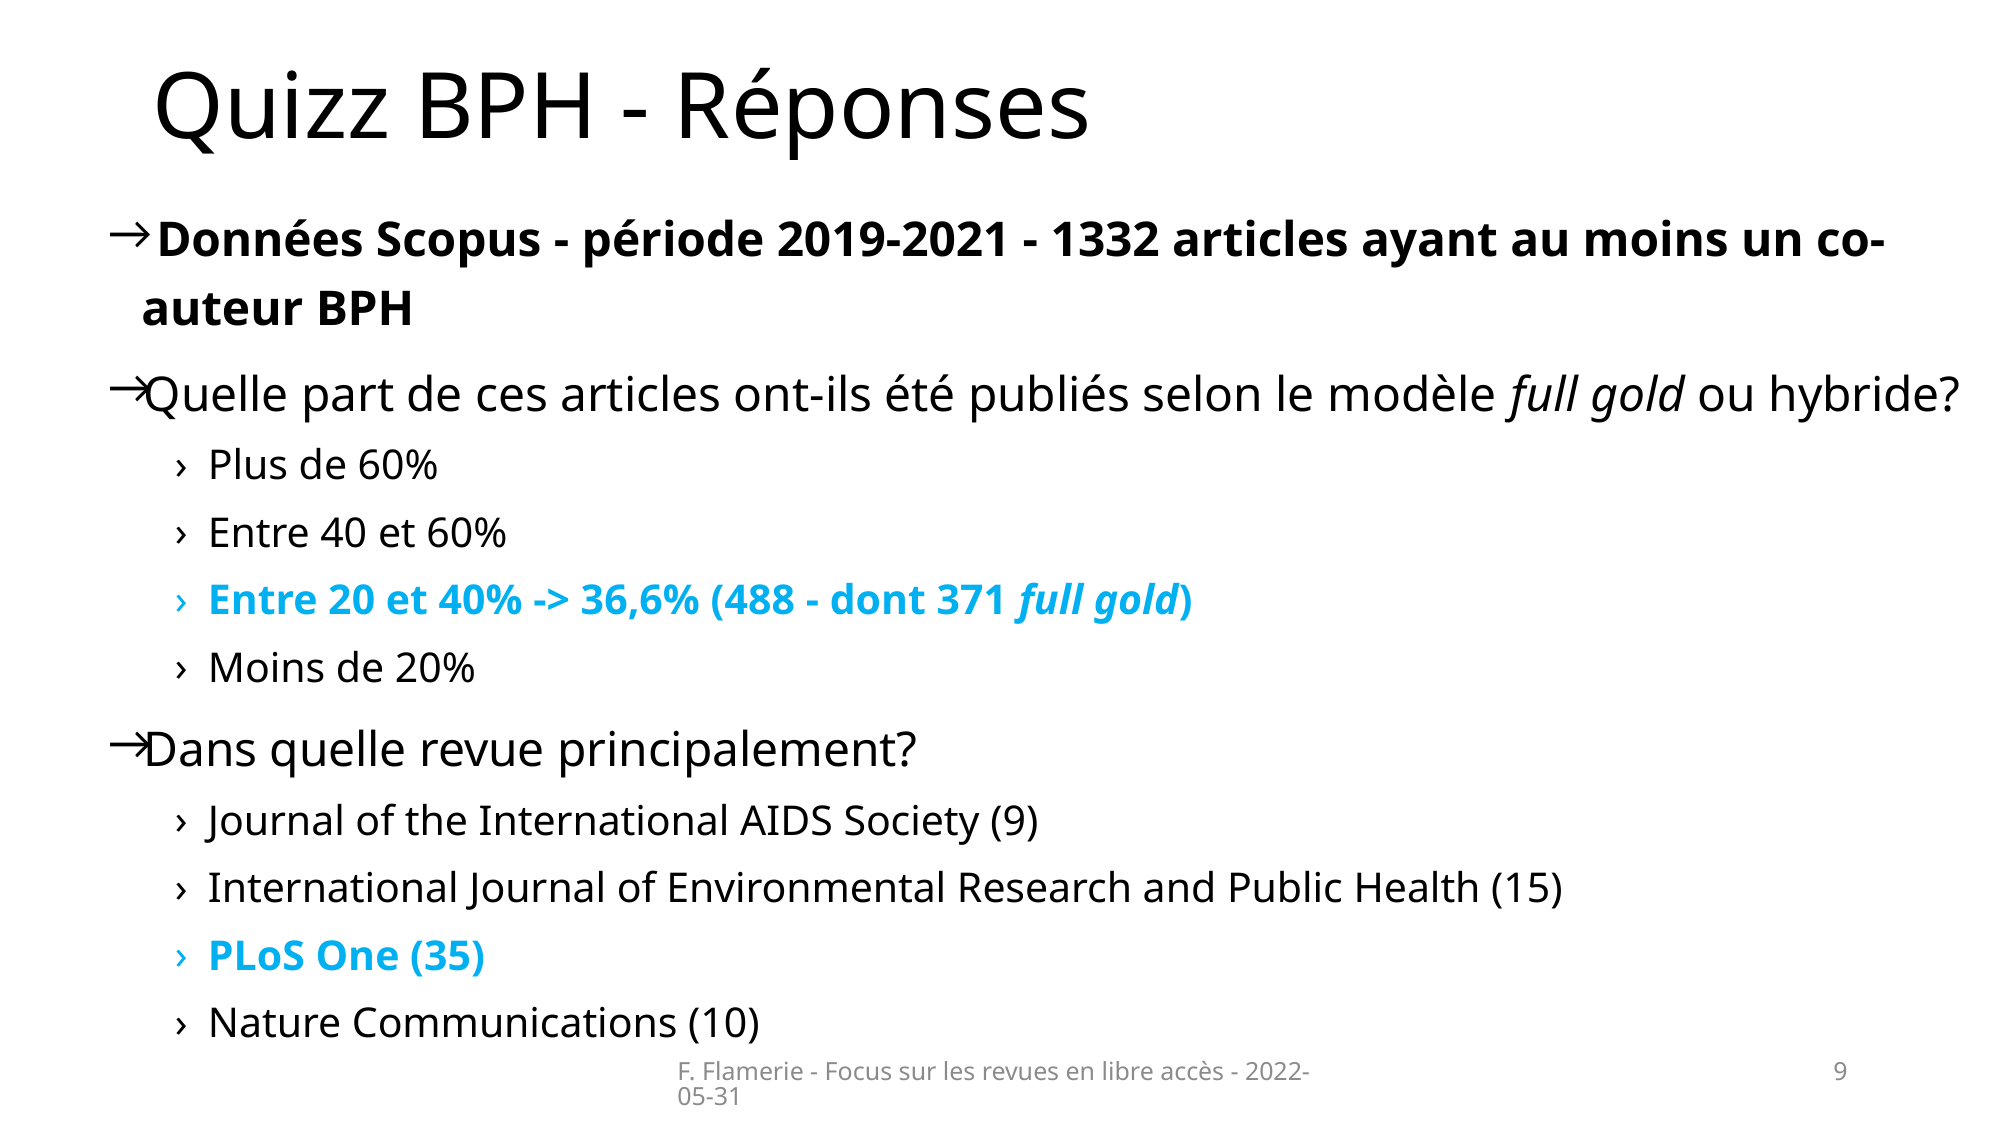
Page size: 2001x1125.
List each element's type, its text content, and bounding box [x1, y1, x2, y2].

footer F. Flamerie - Focus sur les revues en libre accès - 2022-05-31 [662, 1042, 1338, 1103]
title Quizz BPH - Réponses [137, 0, 1863, 190]
slide_number 9 [1412, 1042, 1863, 1103]
list Données Scopus - période 2019-2021 - 1332 articles ayant au moins un co-auteur BPH Quelle part de ces articles ont-ils été publiés selon le modèle full gold ou hybride? Plus de 60% Entre 40 et 60% Entre 20 et 40% -> 36,6% (488 - dont 371 full gold) Moins de 20% Dans quelle revue principalement? Journal of the International AIDS Society (9) International Journal of Environmental Research and Public Health (15) PLoS One (35) Nature Communications (10) [93, 190, 2000, 1073]
